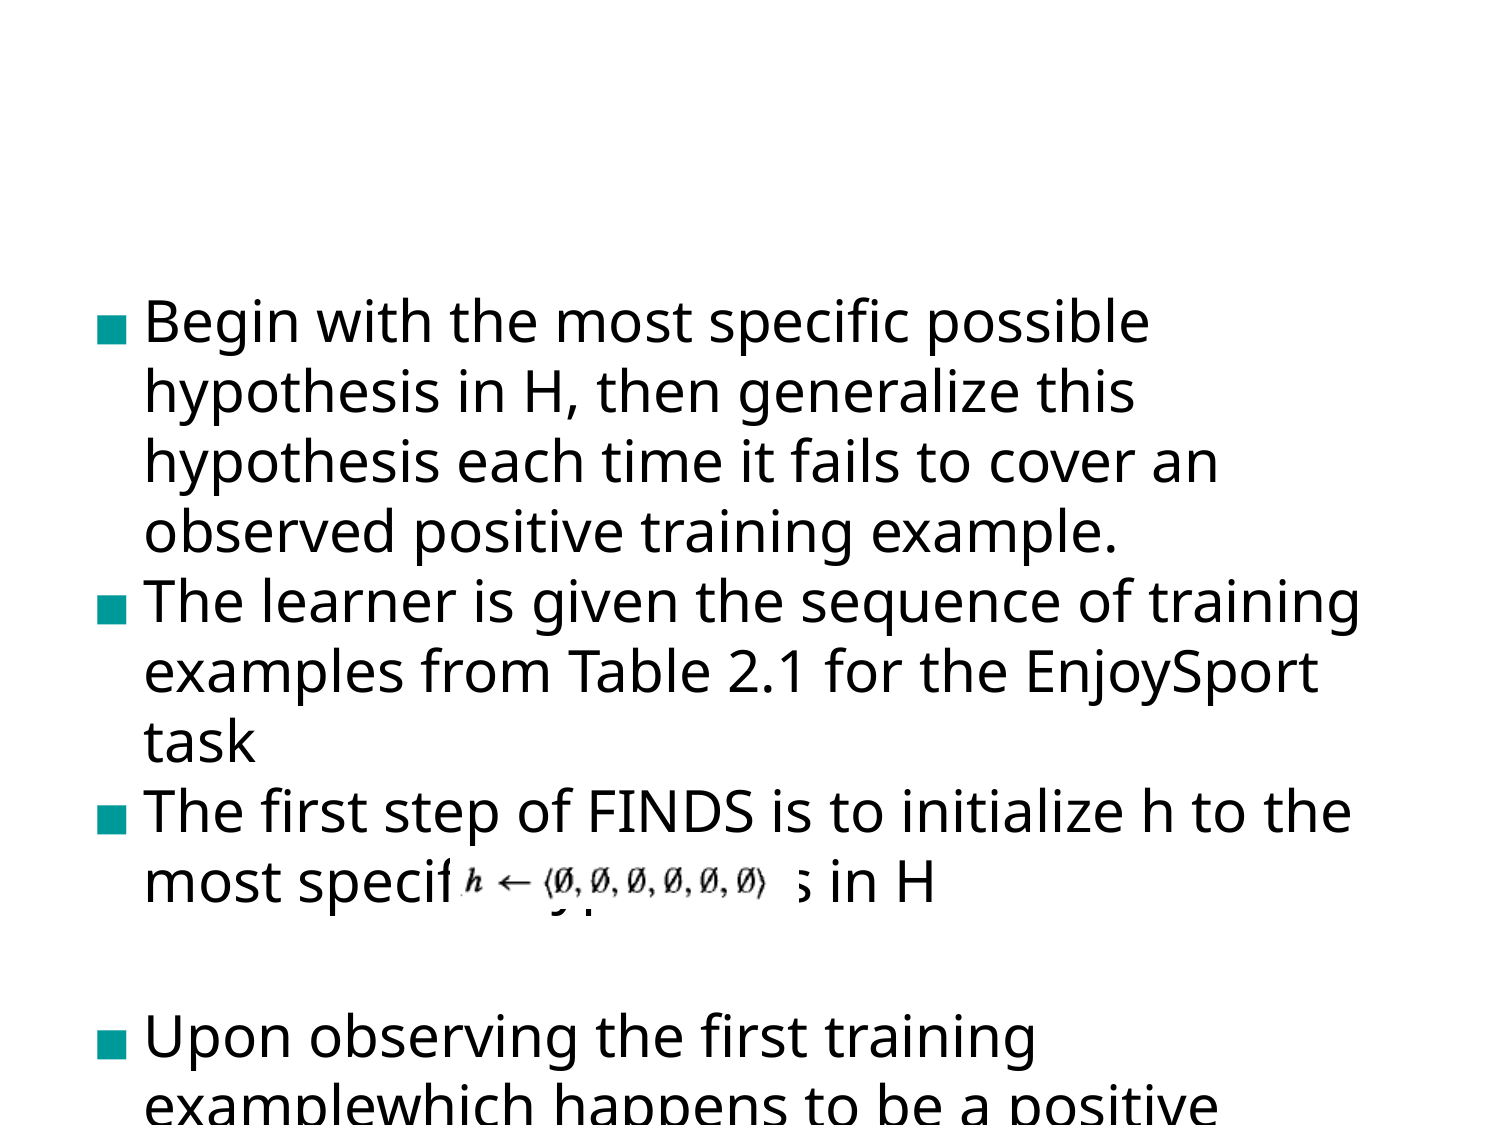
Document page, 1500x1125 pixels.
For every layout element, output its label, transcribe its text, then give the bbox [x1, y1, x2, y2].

picture [450, 850, 800, 909]
list Begin with the most specific possible hypothesis in H, then generalize this hypothesis each time it fails to cover an observed positive training example. The learner is given the sequence of training examples from Table 2.1 for the EnjoySport task The first step of FINDS is to initialize h to the most specific hypothesis in H Upon observing the first training examplewhich happens to be a positive example, it becomes clear that our hypothesis is too specific [53, 276, 1401, 1093]
